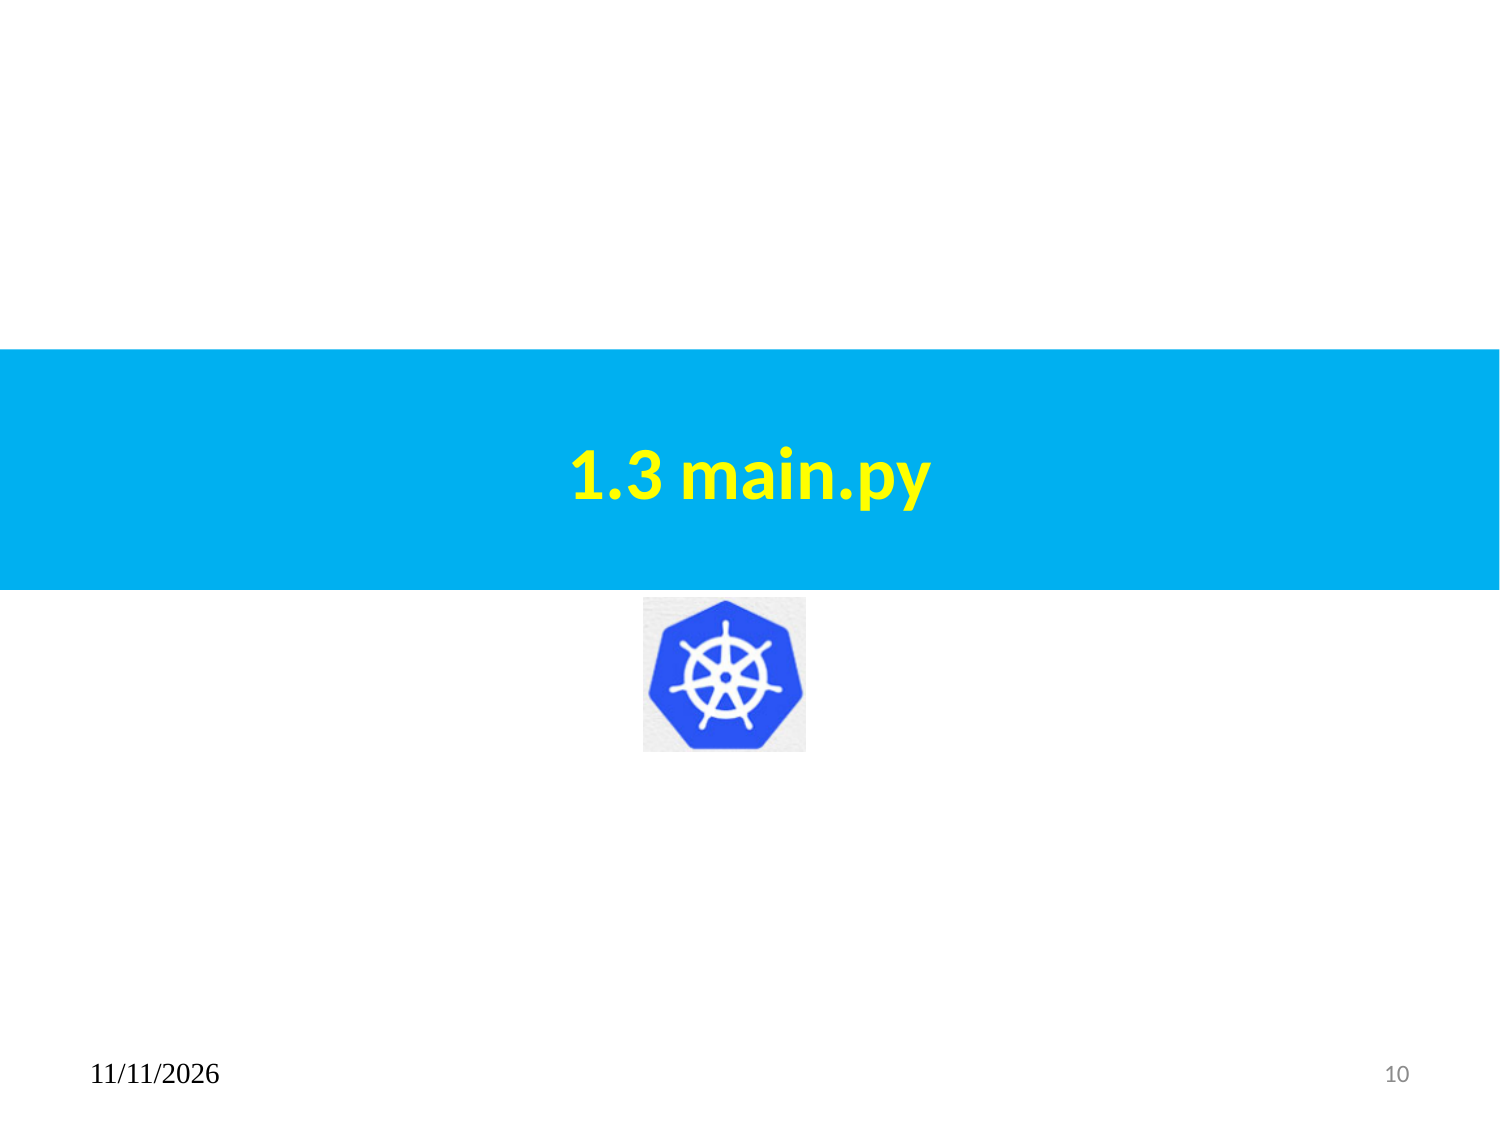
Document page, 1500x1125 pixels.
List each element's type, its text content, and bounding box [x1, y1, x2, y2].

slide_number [75, 1042, 425, 1102]
title 1.3 main.py [0, 349, 1500, 590]
picture [643, 596, 807, 752]
slide_number 10 [1074, 1042, 1425, 1102]
